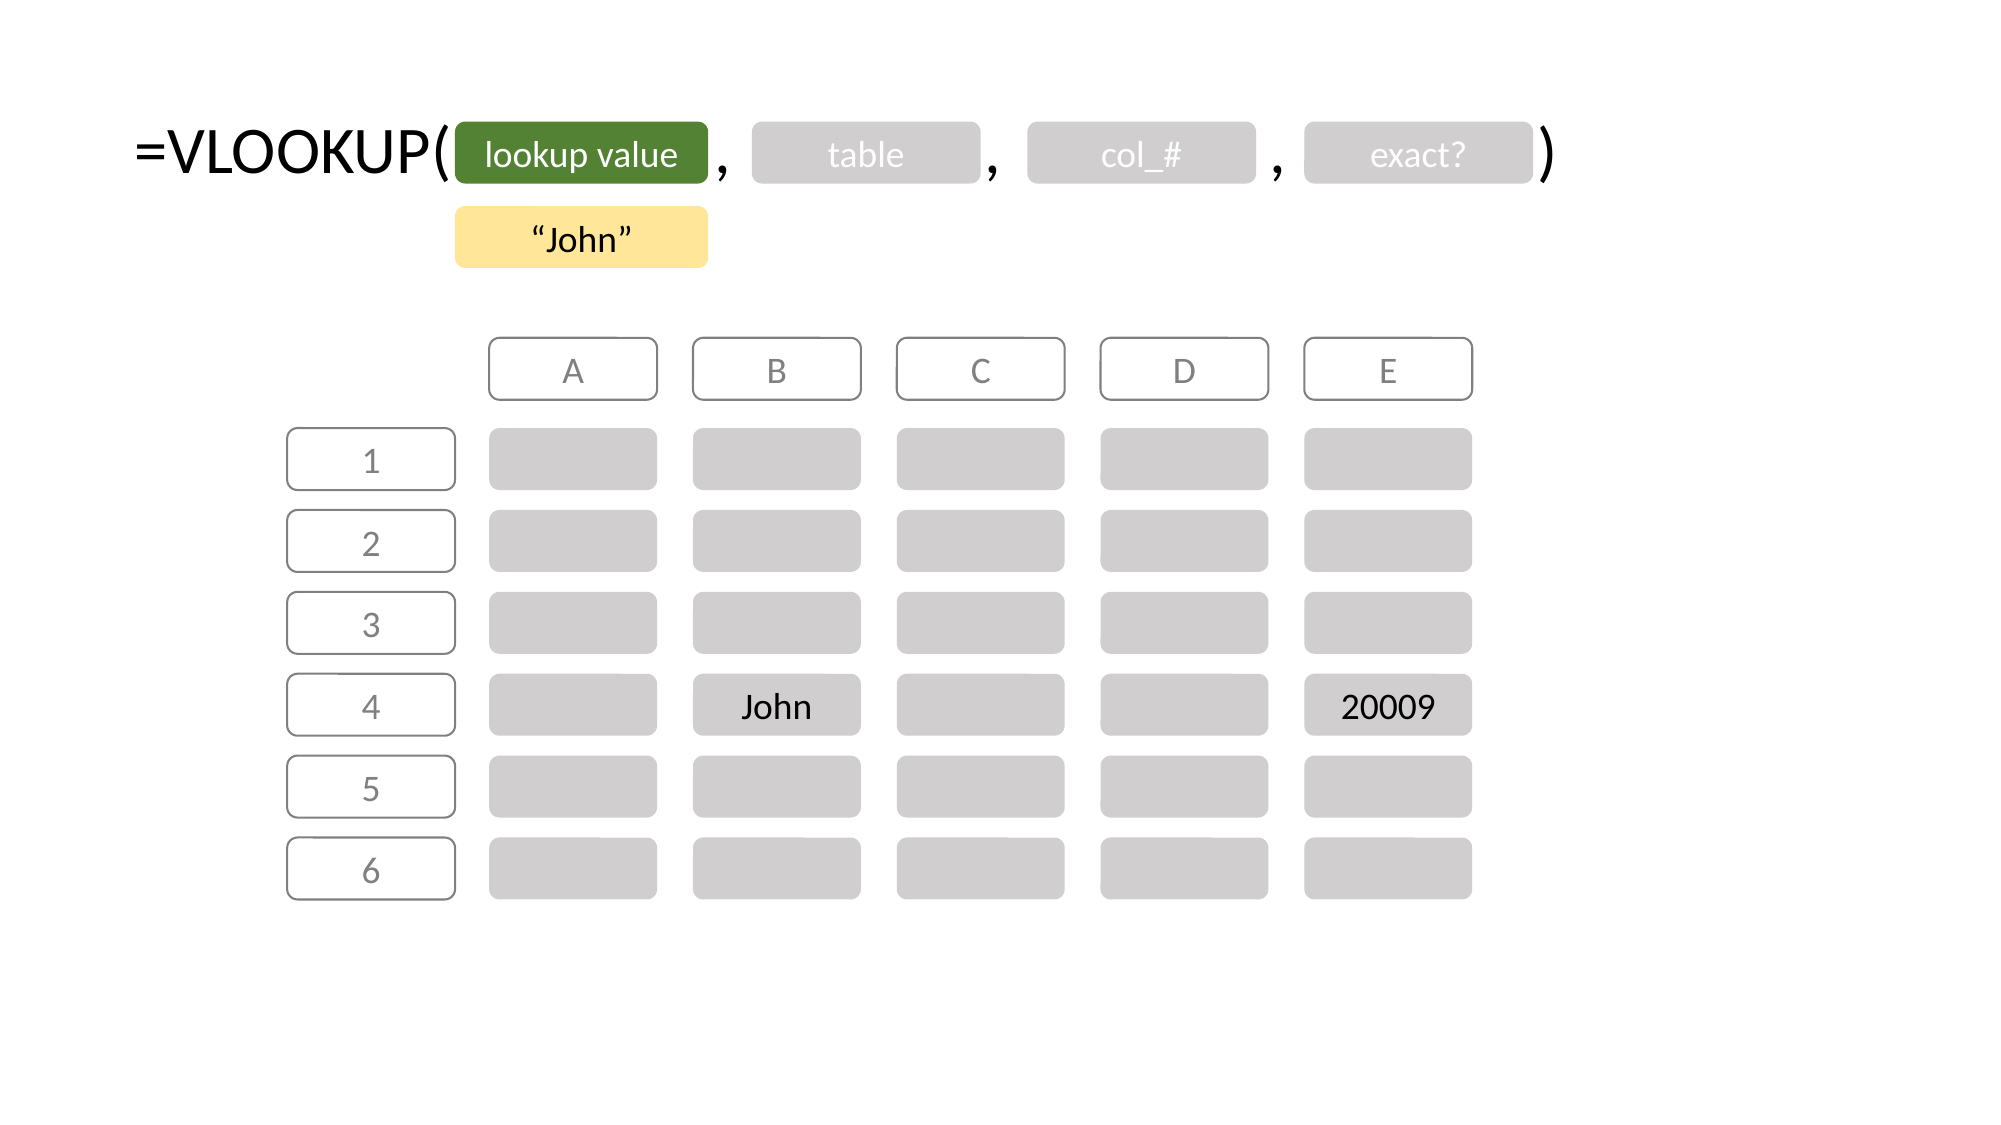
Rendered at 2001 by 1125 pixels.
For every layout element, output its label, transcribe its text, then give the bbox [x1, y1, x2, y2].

text_box A [488, 336, 659, 401]
text_box 3 [286, 590, 457, 655]
text_box [895, 672, 1066, 737]
text_box 4 [286, 672, 457, 737]
text_box B [691, 336, 862, 401]
text_box [1099, 590, 1270, 655]
text_box [1303, 426, 1474, 492]
text_box “John” [453, 204, 710, 270]
text_box [1303, 836, 1474, 901]
text_box [488, 590, 659, 655]
text_box 1 [286, 426, 457, 492]
text_box 2 [286, 508, 457, 573]
text_box [691, 426, 862, 492]
text_box table [750, 120, 972, 185]
text_box exact? [1303, 120, 1526, 185]
text_box 6 [286, 836, 457, 901]
text_box [1099, 508, 1270, 573]
text_box , [703, 99, 730, 194]
text_box [895, 590, 1066, 655]
text_box [895, 754, 1066, 819]
text_box [488, 508, 659, 573]
text_box [1099, 754, 1270, 819]
text_box , [972, 99, 1000, 194]
text_box [691, 754, 862, 819]
text_box [1099, 426, 1270, 492]
text_box E [1303, 336, 1474, 401]
text_box John [691, 672, 862, 737]
text_box [1099, 836, 1270, 901]
text_box [1303, 590, 1474, 655]
text_box [488, 426, 659, 492]
text_box , [1257, 99, 1284, 194]
text_box [1303, 508, 1474, 573]
text_box [691, 508, 862, 573]
text_box [1303, 754, 1474, 819]
text_box [691, 590, 862, 655]
text_box [488, 836, 659, 901]
text_box =VLOOKUP( [119, 99, 490, 194]
text_box [488, 672, 659, 737]
text_box lookup value [453, 120, 703, 185]
text_box D [1099, 336, 1270, 401]
text_box [895, 836, 1066, 901]
text_box [895, 426, 1066, 492]
text_box [691, 836, 862, 901]
text_box [1099, 672, 1270, 737]
text_box 20009 [1303, 672, 1474, 737]
text_box C [895, 336, 1066, 401]
text_box ) [1526, 100, 1553, 195]
text_box 5 [286, 754, 457, 819]
text_box [895, 508, 1066, 573]
text_box [488, 754, 659, 819]
text_box col_# [1026, 120, 1257, 185]
